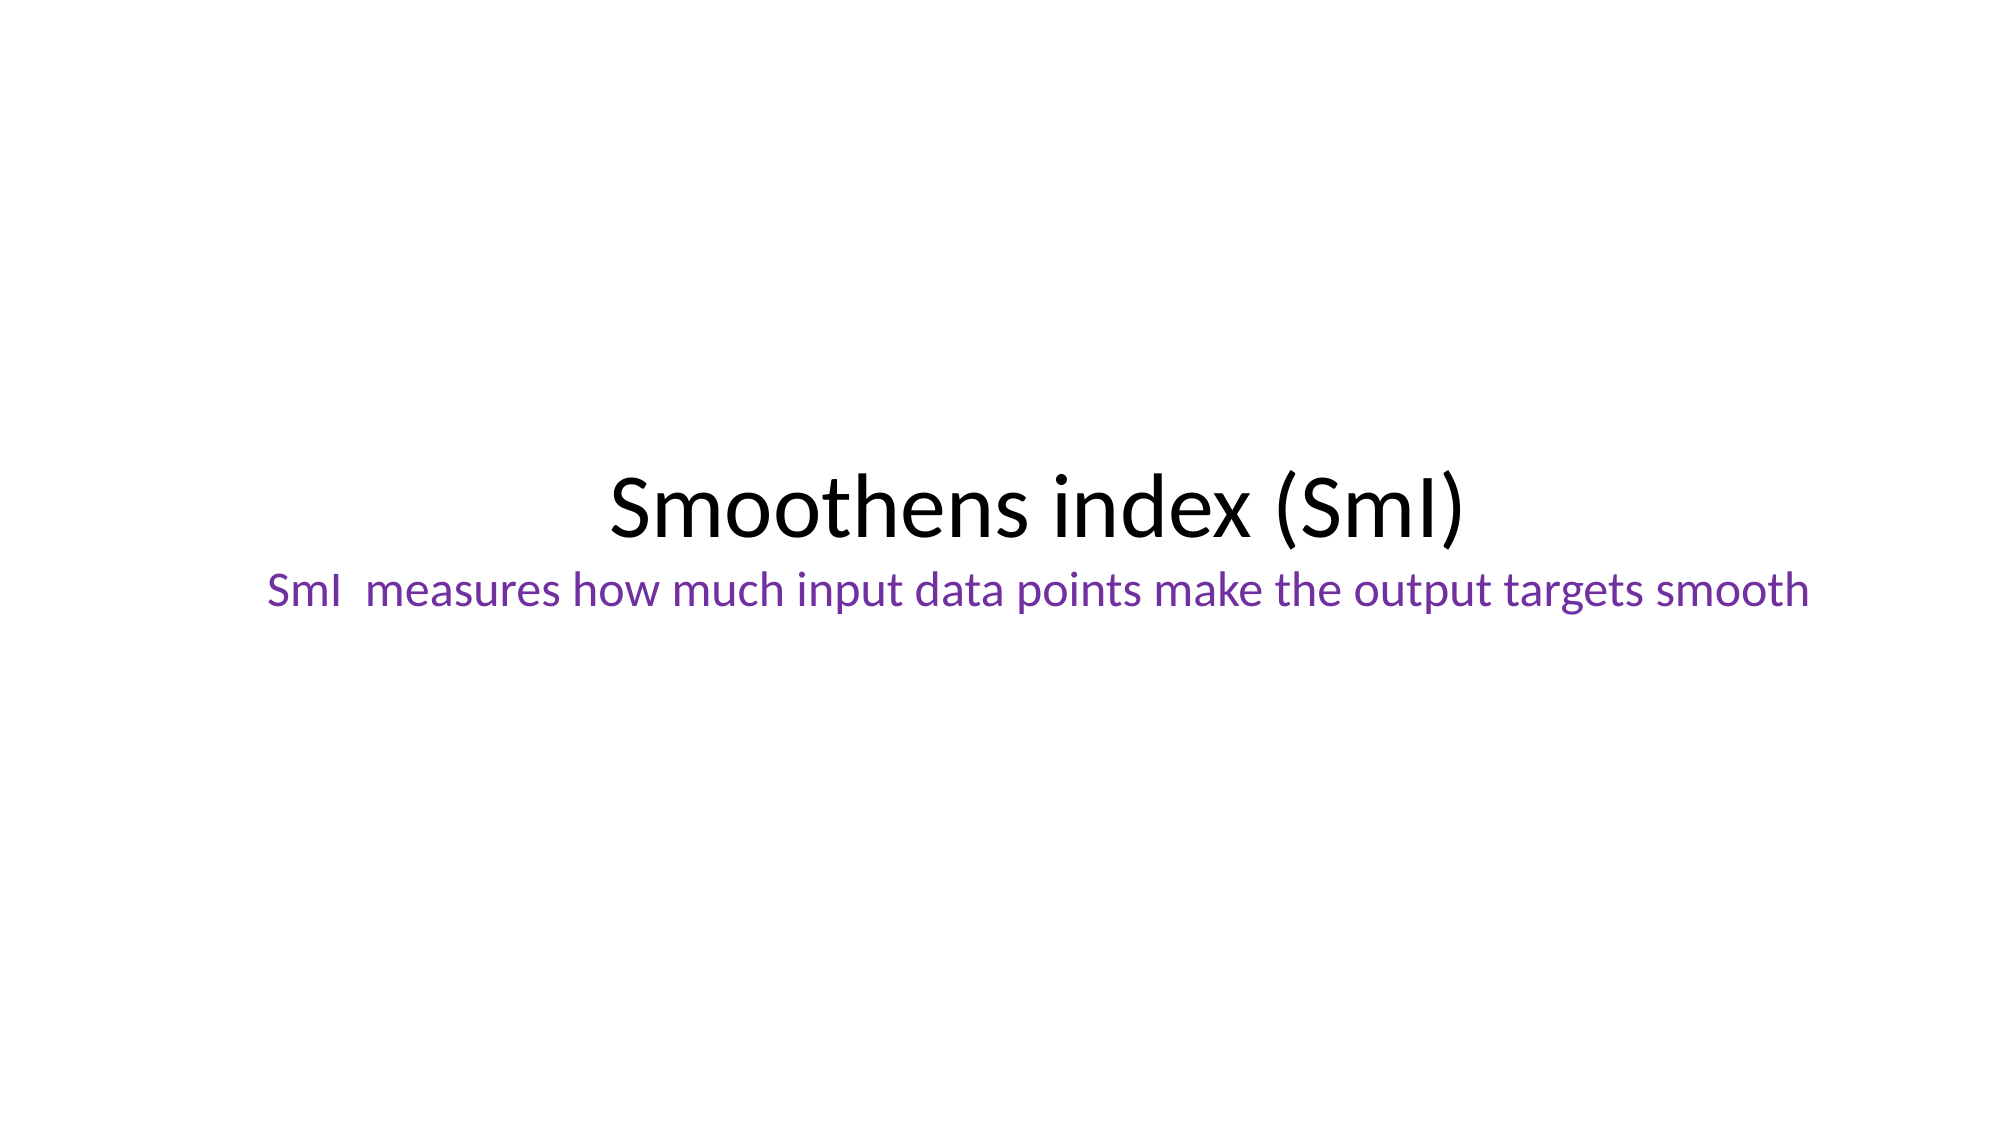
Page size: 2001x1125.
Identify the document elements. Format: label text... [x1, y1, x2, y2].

text_box Smoothens index (SmI) SmI measures how much input data points make the output targets smooth [70, 438, 1933, 624]
